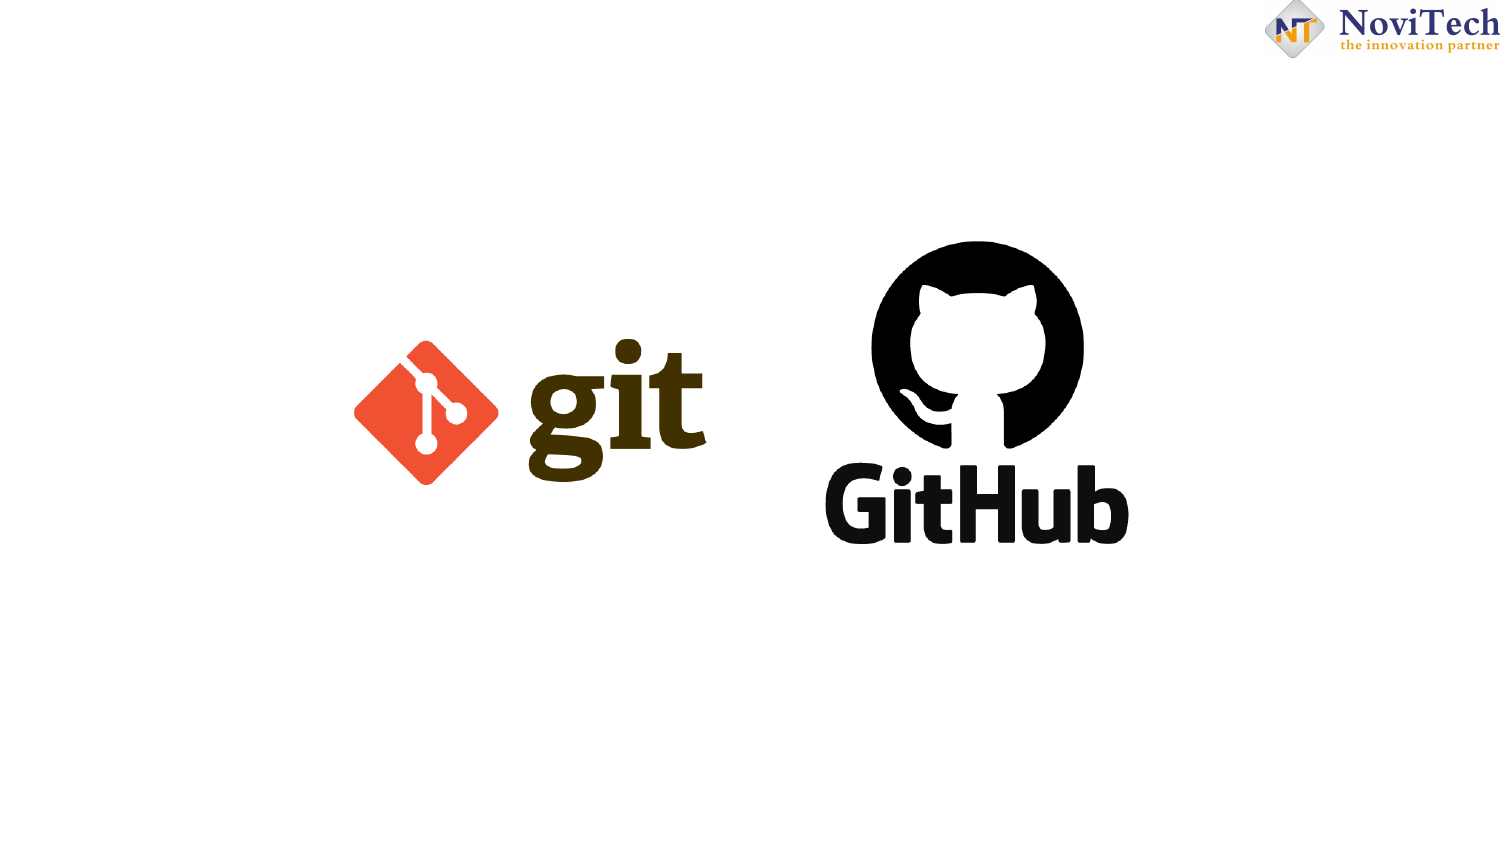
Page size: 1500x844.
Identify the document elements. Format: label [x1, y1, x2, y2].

picture [236, 132, 1250, 702]
picture [1265, 0, 1500, 58]
